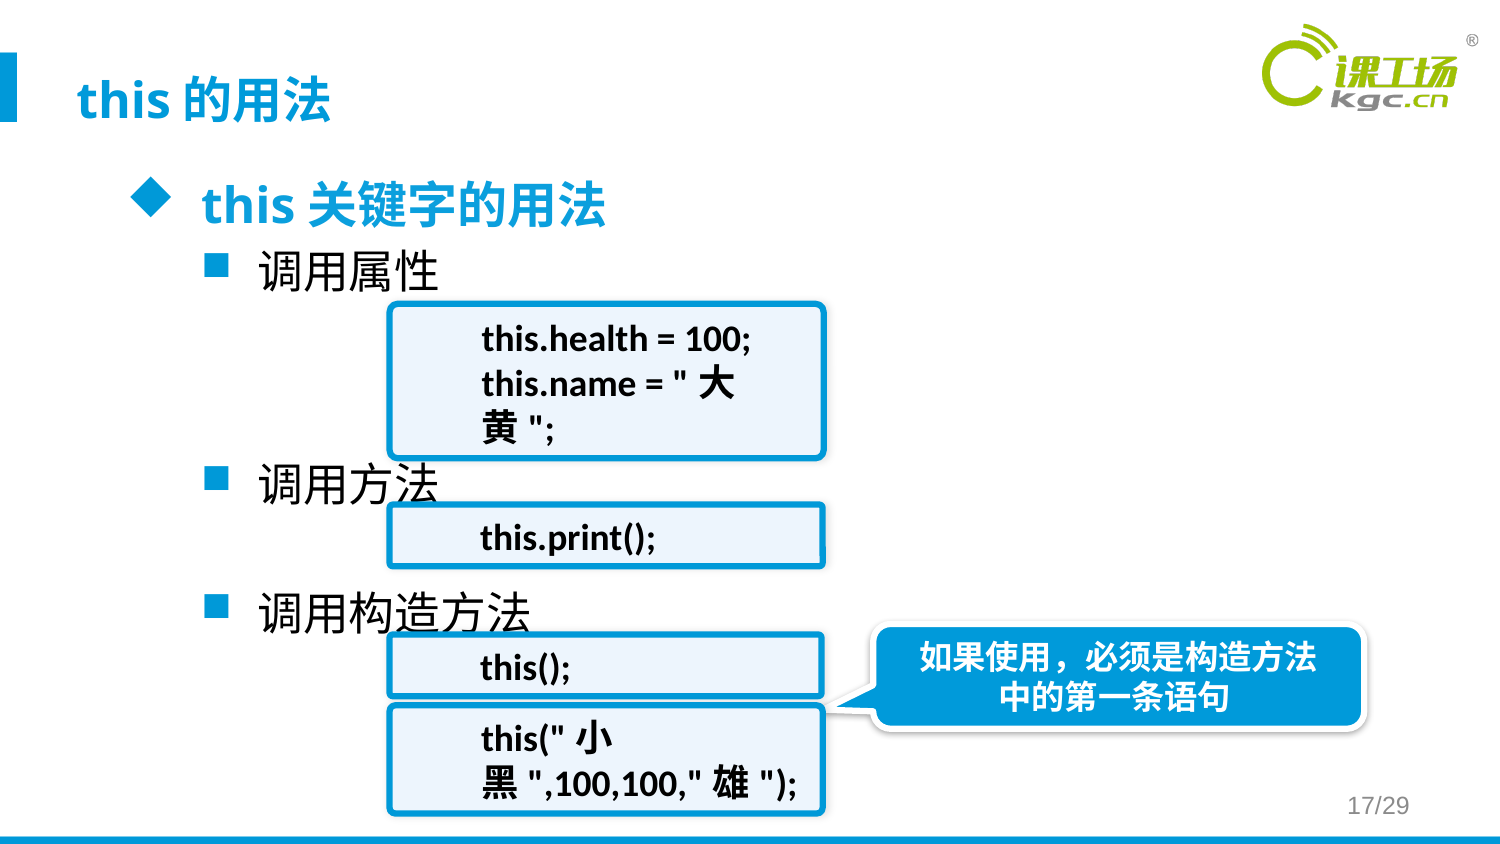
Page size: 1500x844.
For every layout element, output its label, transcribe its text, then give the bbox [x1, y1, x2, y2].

text_box this.health = 100; this.name = "大黄"; [389, 303, 824, 459]
slide_number 17/29 [1074, 782, 1425, 828]
text_box this(); [389, 634, 822, 697]
text_box 如果使用，必须是构造方法 中的第一条语句 [826, 620, 1368, 732]
list this关键字的用法 调用属性 调用方法 调用构造方法 [110, 173, 1385, 724]
text_box this("小黑",100,100,"雄"); [389, 705, 823, 814]
text_box this的用法 [76, 32, 1427, 173]
text_box this.print(); [389, 504, 823, 567]
picture [0, 0, 1500, 836]
